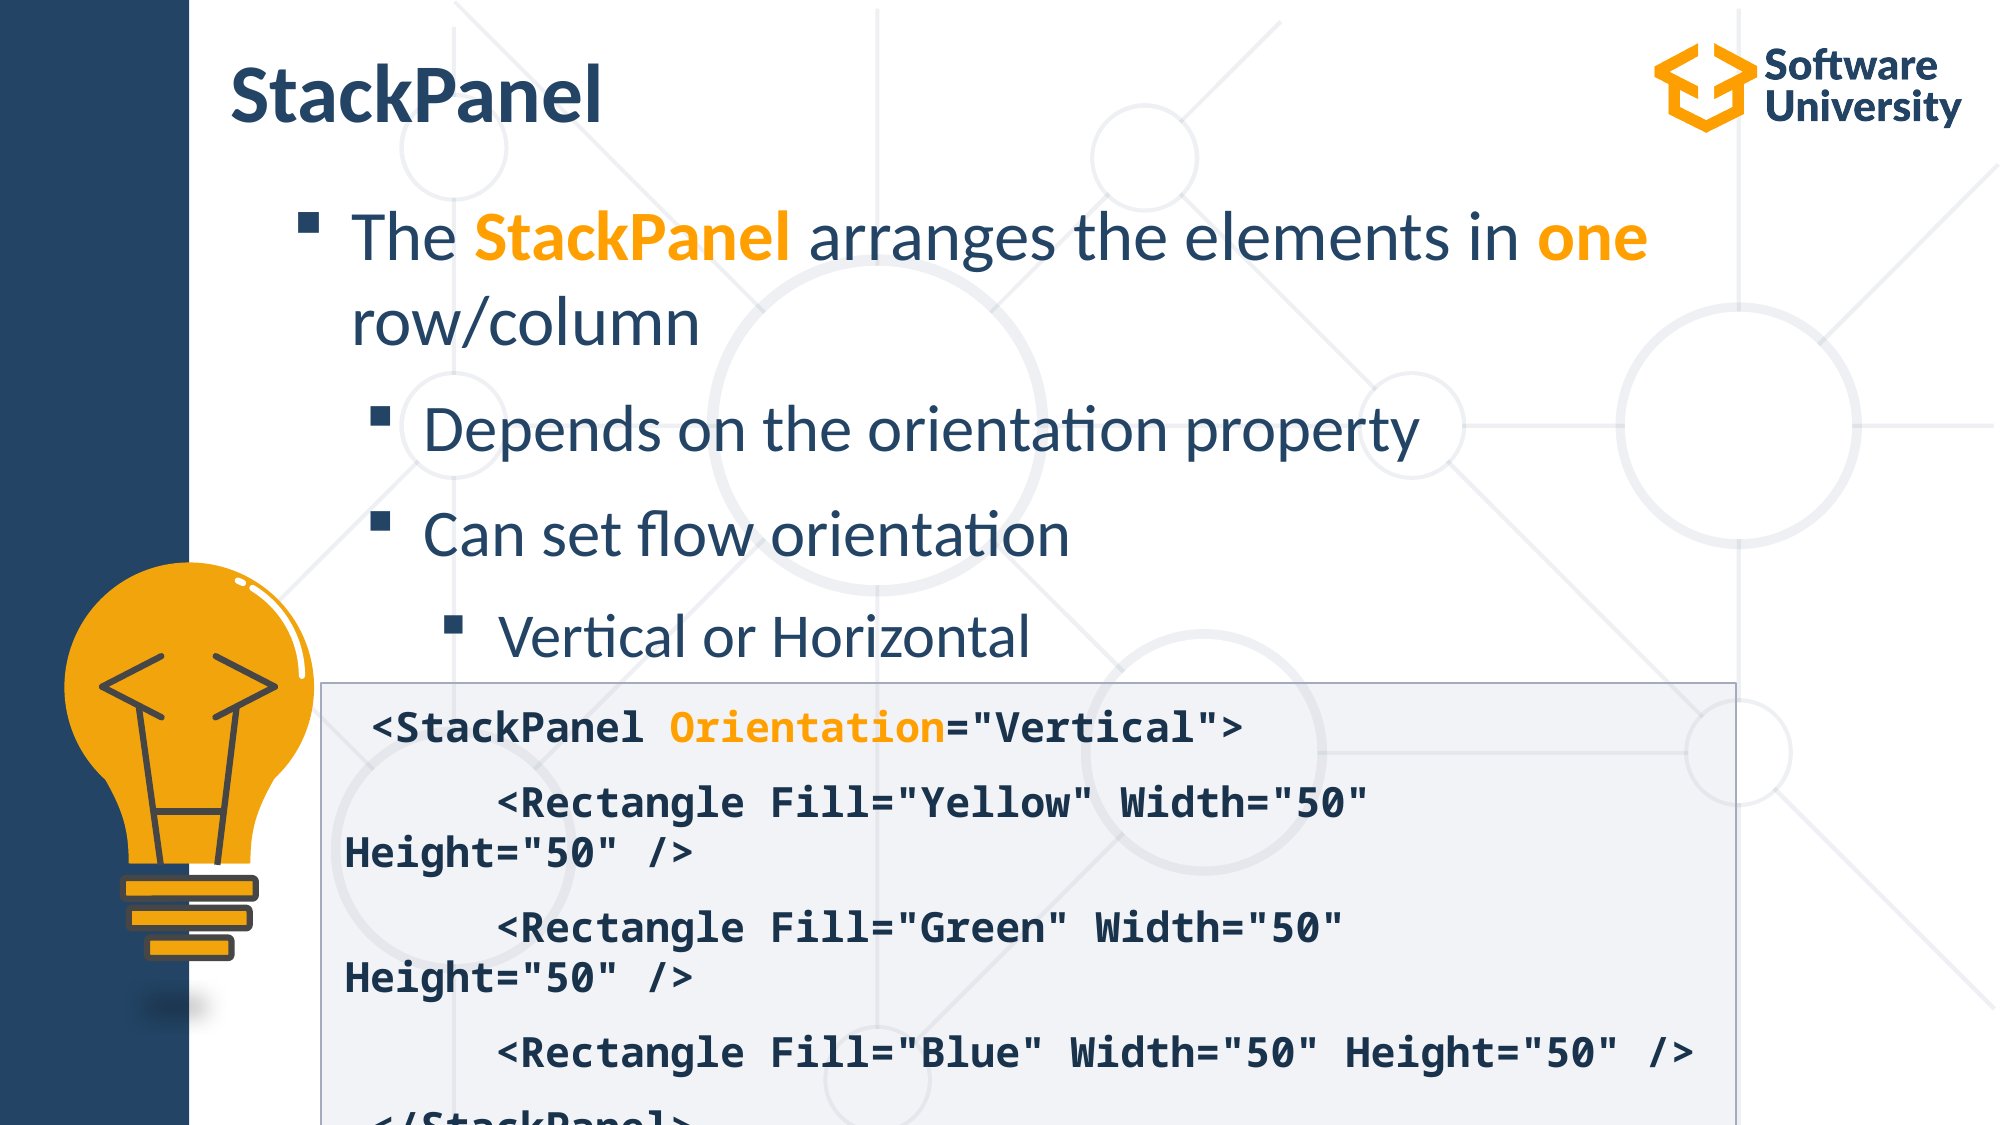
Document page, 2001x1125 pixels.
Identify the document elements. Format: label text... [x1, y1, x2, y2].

text_box <StackPanel Orientation="Vertical"> <Rectangle Fill="Yellow" Width="50" Height="50" /> <Rectangle Fill="Green" Width="50" Height="50" /> <Rectangle Fill="Blue" Width="50" Height="50" /> </StackPanel> [321, 682, 1736, 1125]
picture [1641, 31, 1973, 145]
title StackPanel [212, 16, 1628, 162]
list The StackPanel arranges the elements in one row/column Depends on the orientation property Can set flow orientation Vertical or Horizontal [274, 183, 1968, 1094]
